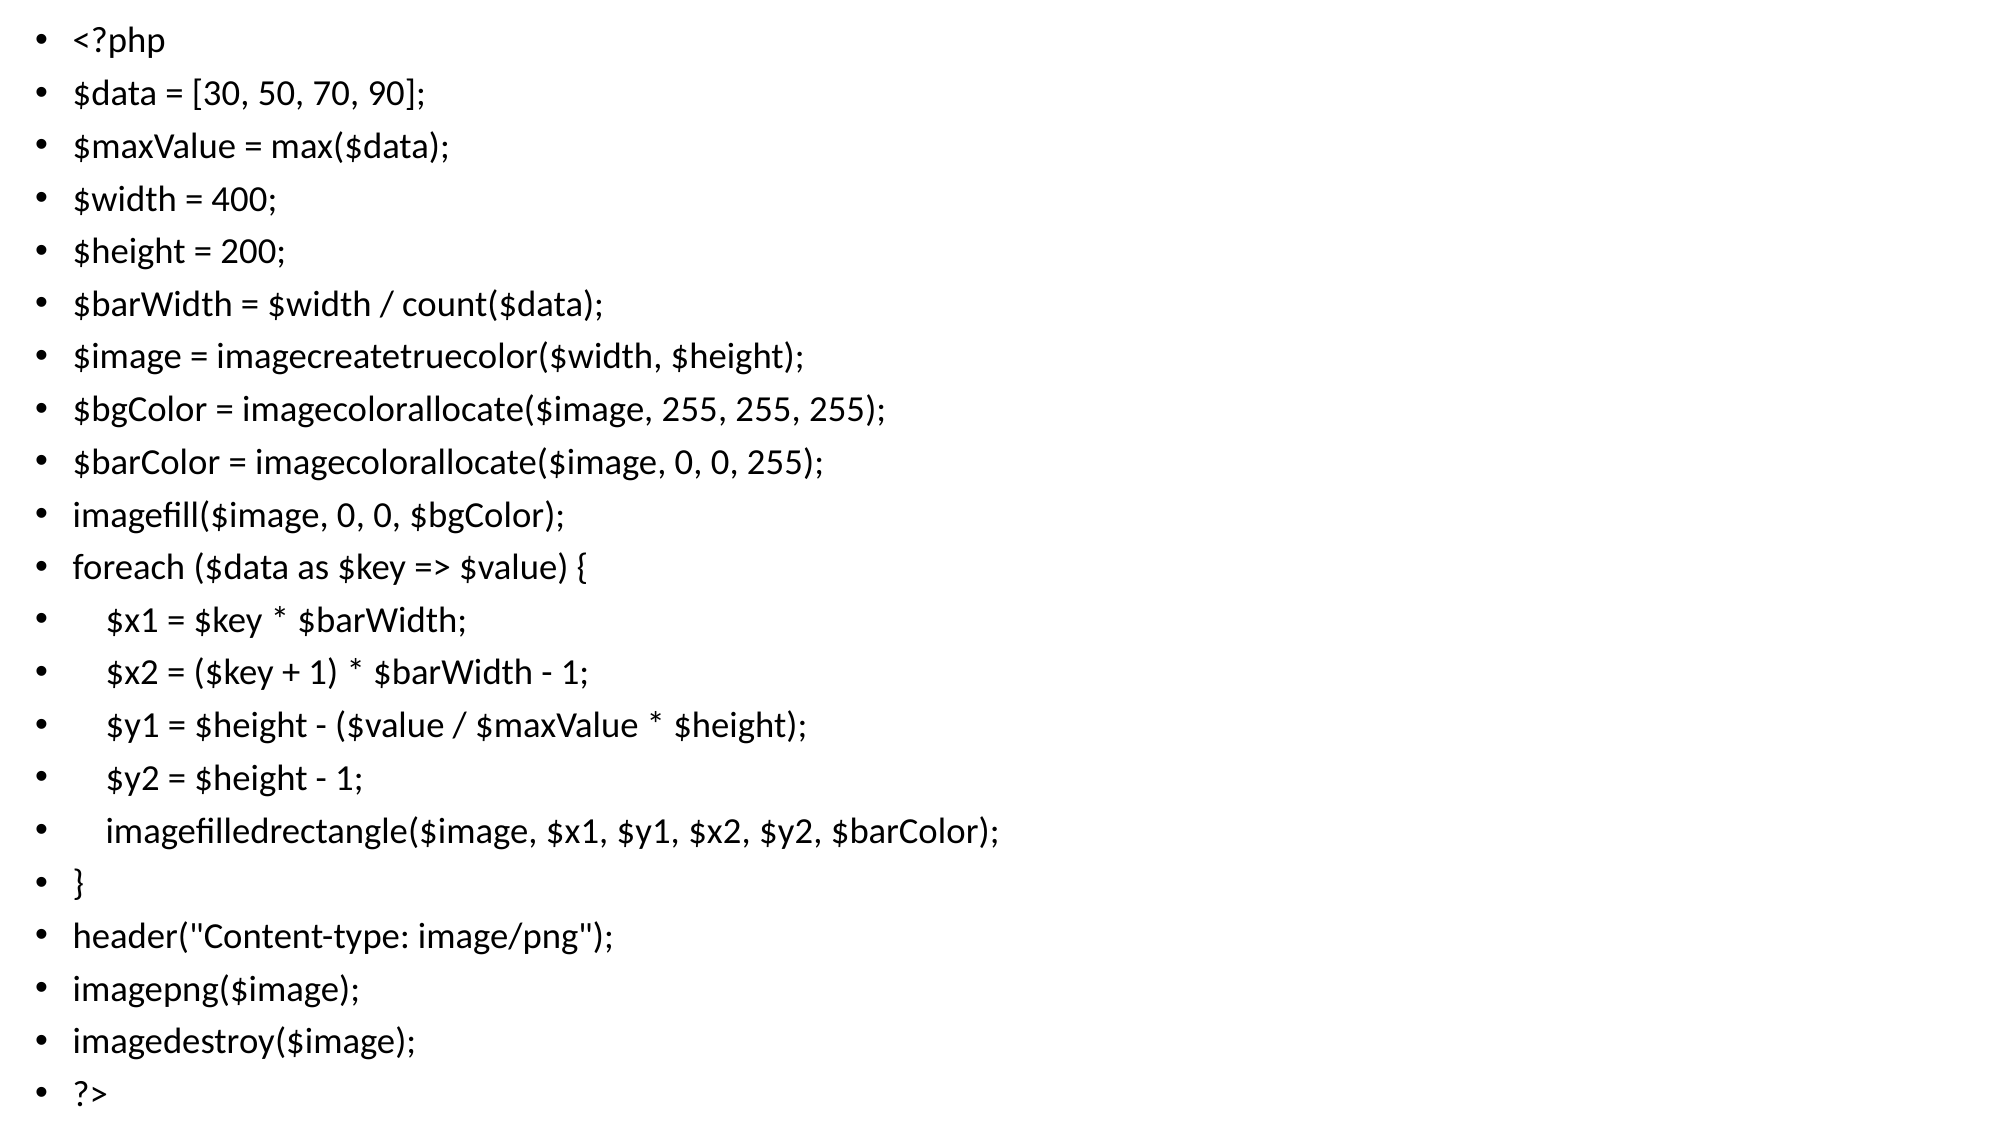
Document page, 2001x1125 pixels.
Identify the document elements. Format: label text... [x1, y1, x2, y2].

list <?php $data = [30, 50, 70, 90]; $maxValue = max($data); $width = 400; $height = 200; $barWidth = $width / count($data); $image = imagecreatetruecolor($width, $height); $bgColor = imagecolorallocate($image, 255, 255, 255); $barColor = imagecolorallocate($image, 0, 0, 255); imagefill($image, 0, 0, $bgColor); foreach ($data as $key => $value) { $x1 = $key * $barWidth; $x2 = ($key + 1) * $barWidth - 1; $y1 = $height - ($value / $maxValue * $height); $y2 = $height - 1; imagefilledrectangle($image, $x1, $y1, $x2, $y2, $barColor); } header("Content-type: image/png"); imagepng($image); imagedestroy($image); ?> [19, 13, 1863, 1125]
